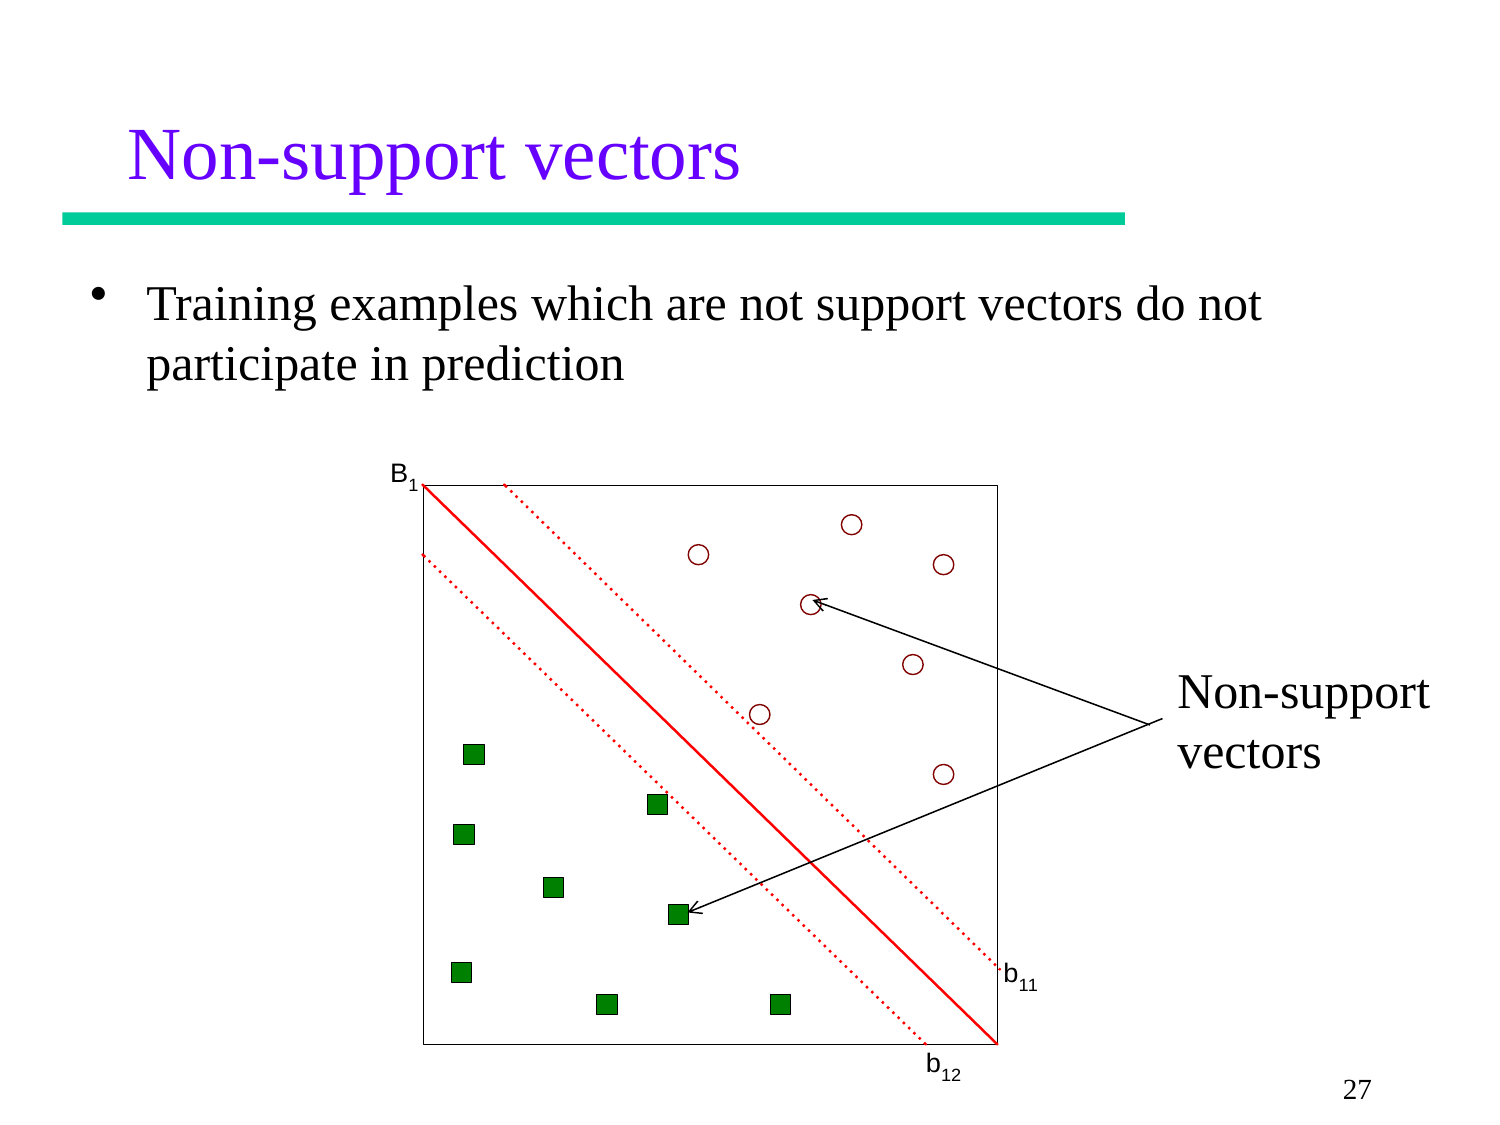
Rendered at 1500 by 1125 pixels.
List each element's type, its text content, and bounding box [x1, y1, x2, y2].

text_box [377, 452, 1051, 1088]
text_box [812, 599, 1151, 717]
slide_number 27 [1087, 1062, 1388, 1101]
text_box Non-support vectors [1162, 651, 1500, 786]
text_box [687, 719, 1163, 913]
title Non-support vectors [112, 99, 1376, 201]
list Training examples which are not support vectors do not participate in prediction [74, 262, 1426, 426]
